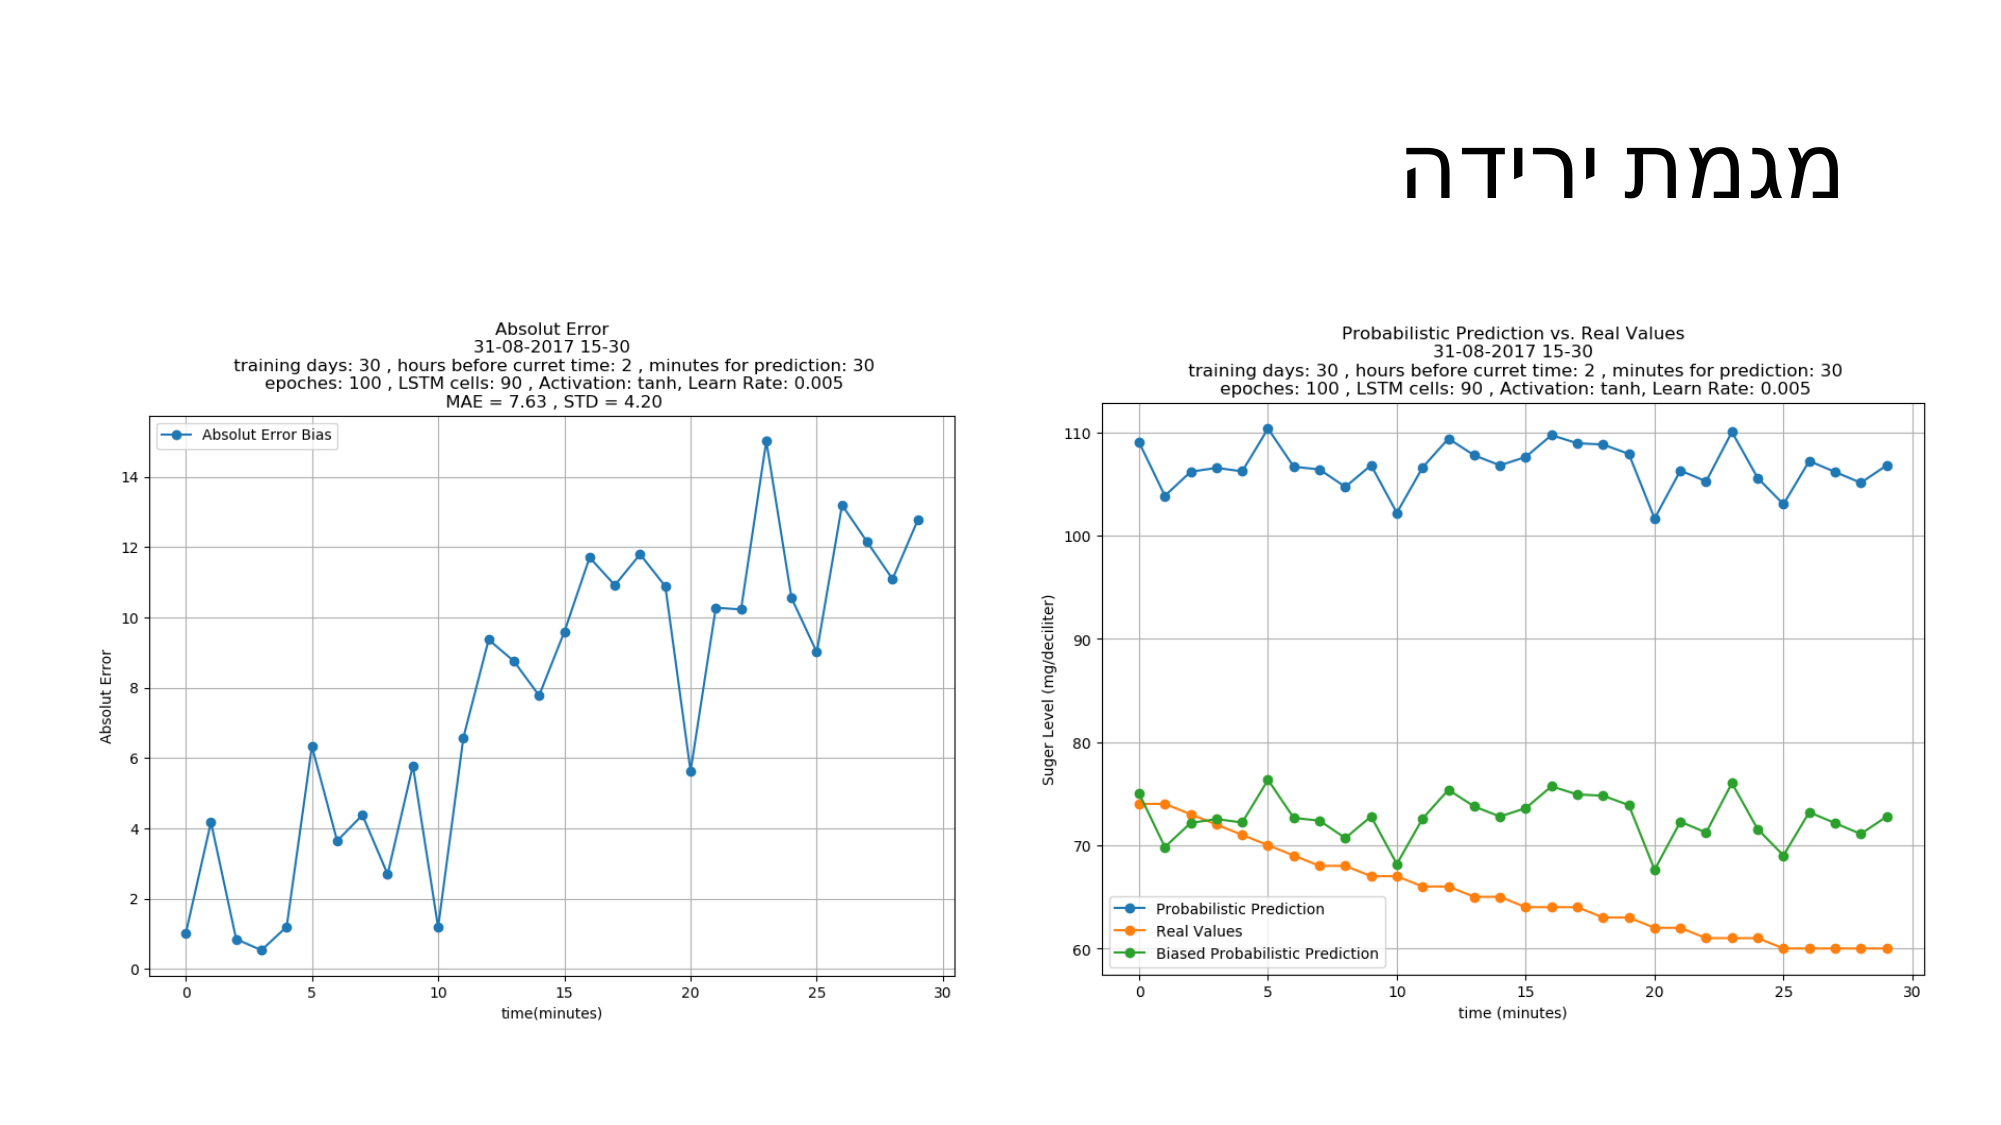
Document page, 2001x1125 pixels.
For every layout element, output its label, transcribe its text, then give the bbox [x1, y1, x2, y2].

picture [1032, 316, 1938, 1031]
title מגמת ירידה [137, 59, 1863, 278]
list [89, 312, 968, 1031]
